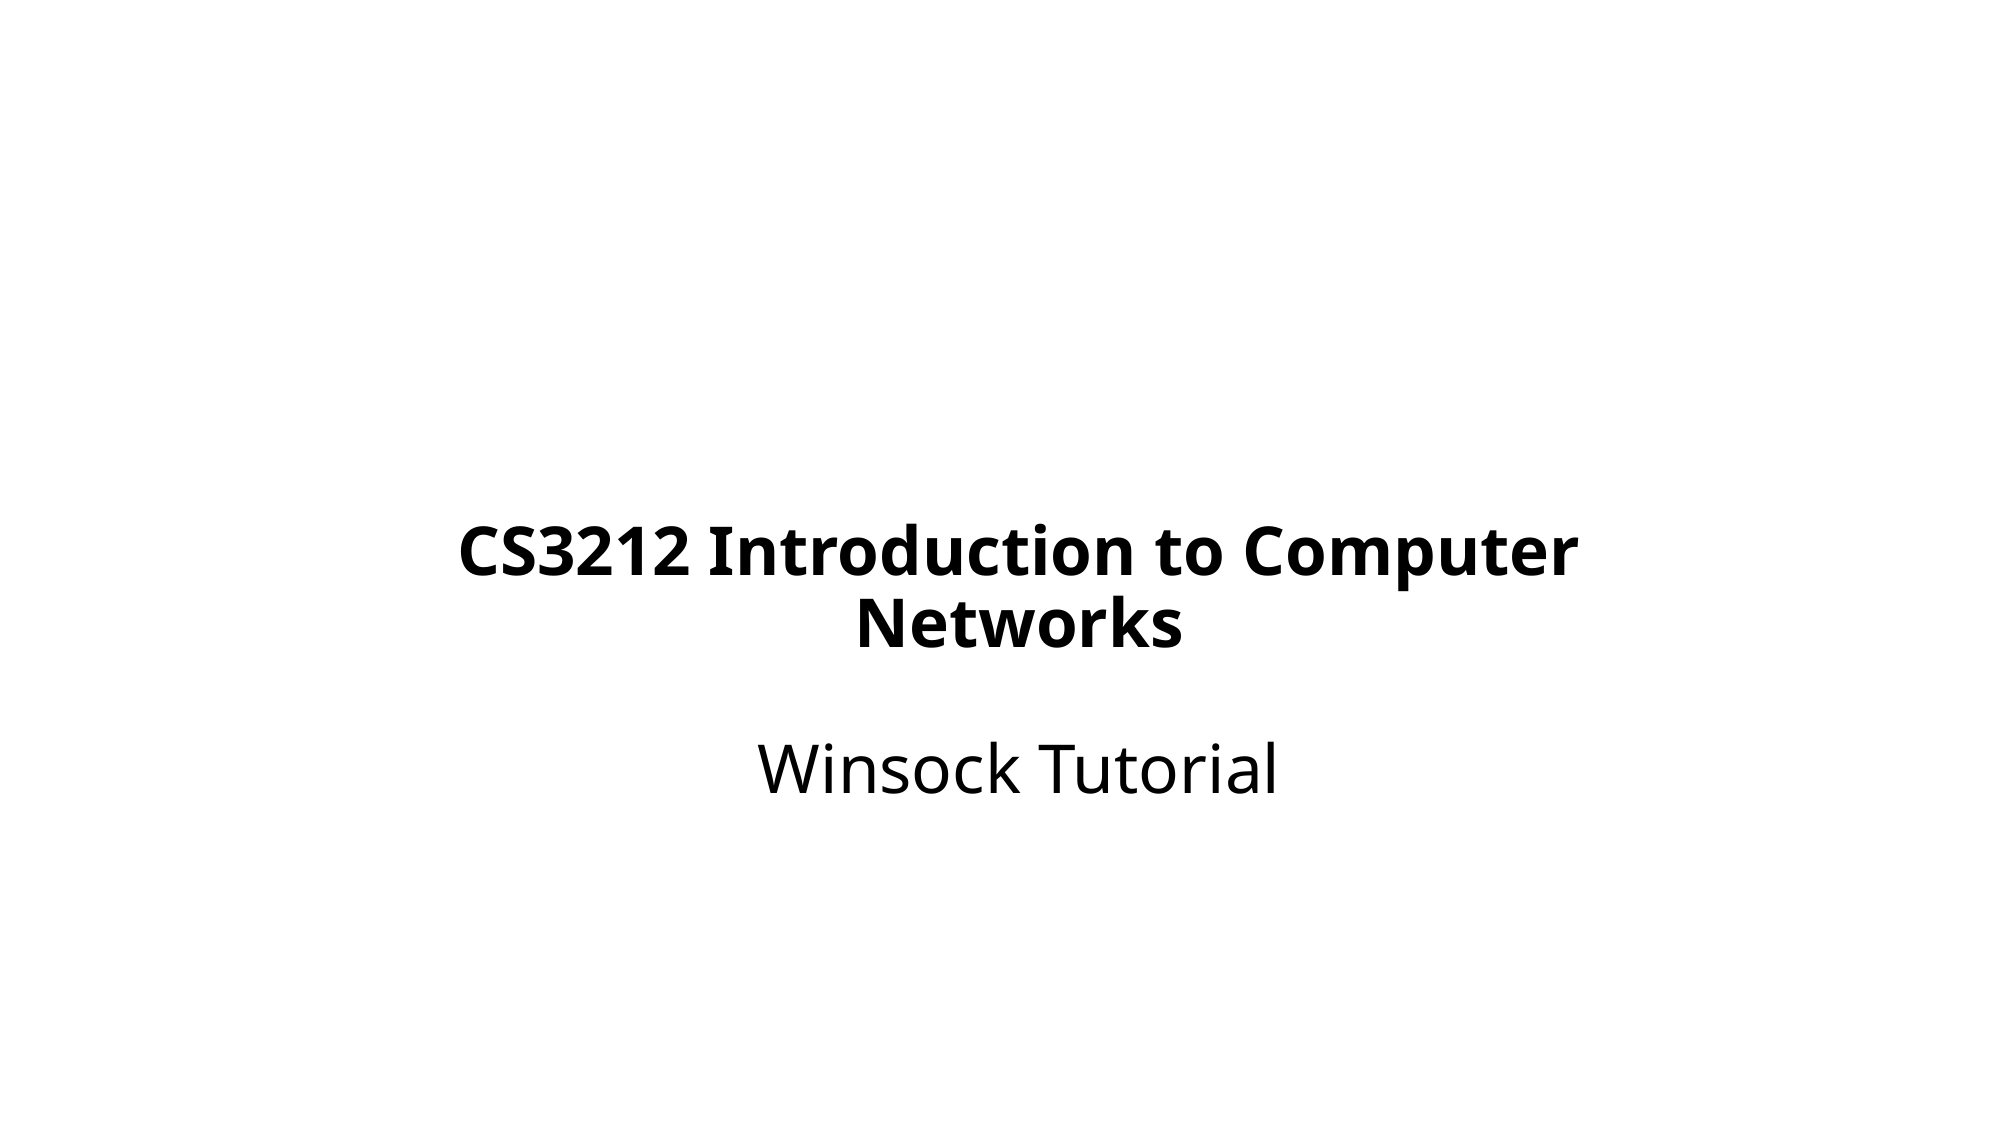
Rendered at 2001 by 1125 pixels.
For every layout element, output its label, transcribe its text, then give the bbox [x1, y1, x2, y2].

title CS3212 Introduction to Computer Networks Winsock Tutorial [269, 504, 1770, 897]
